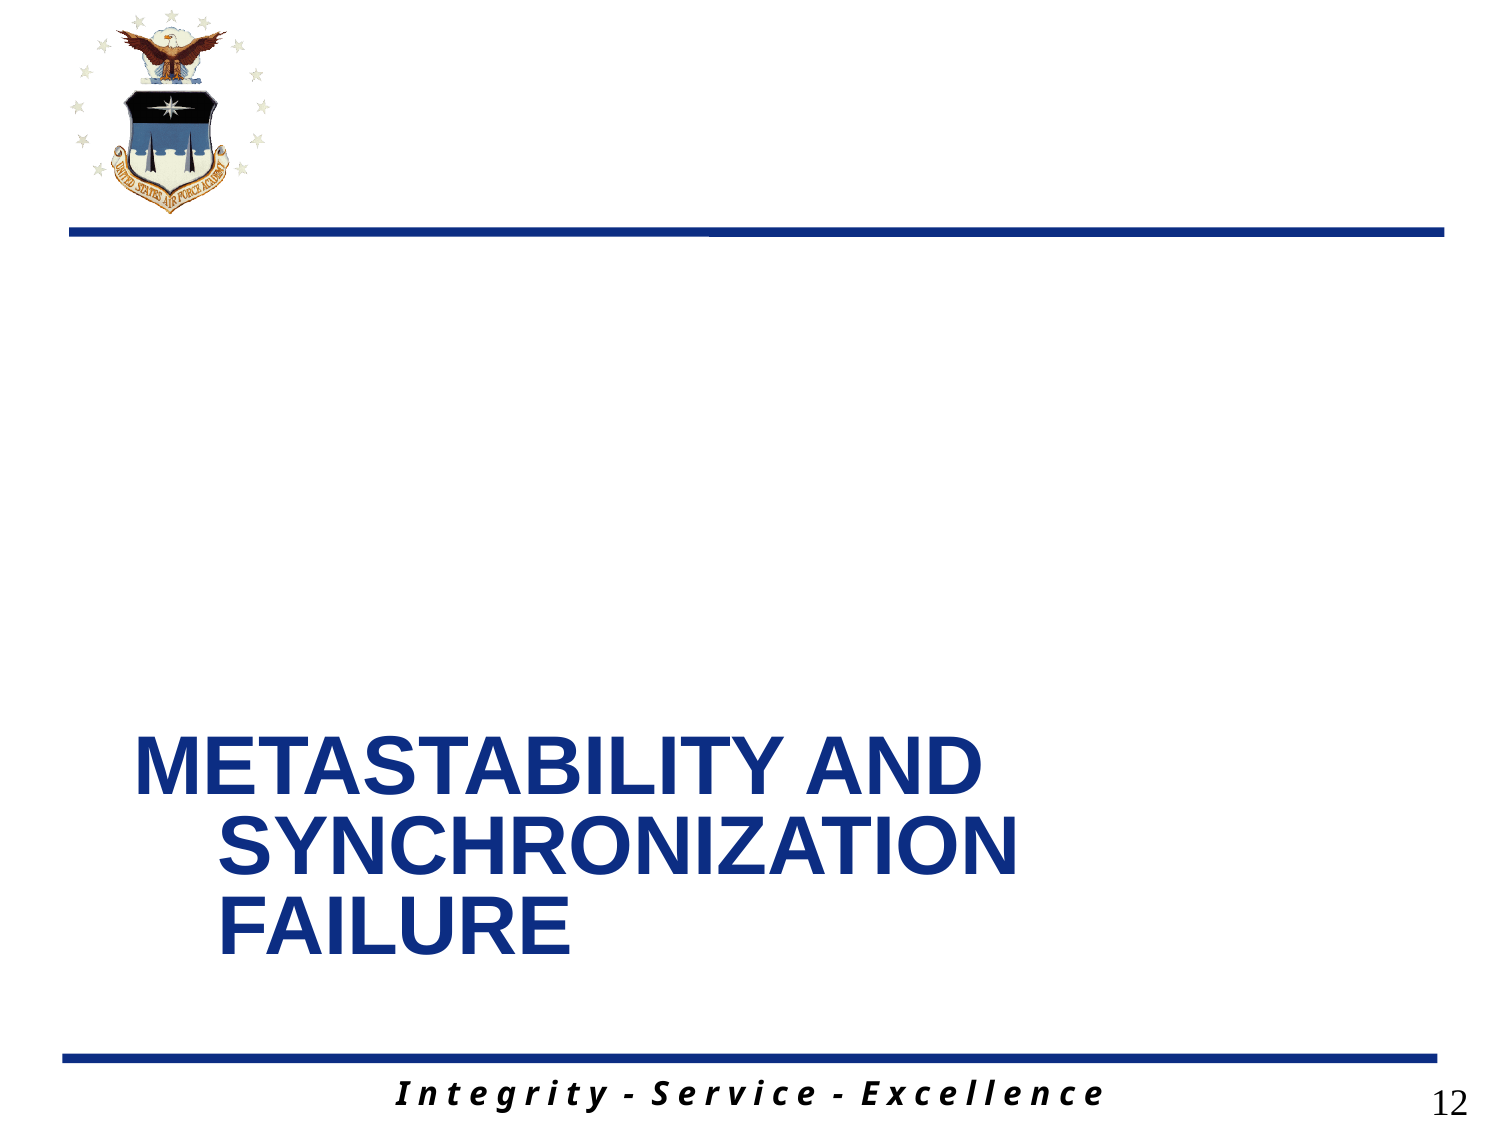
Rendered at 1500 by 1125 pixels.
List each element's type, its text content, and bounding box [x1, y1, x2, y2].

slide_number 12 [1133, 1025, 1484, 1105]
picture [63, 0, 275, 222]
title Metastability and Synchronization Failure [118, 722, 1394, 947]
